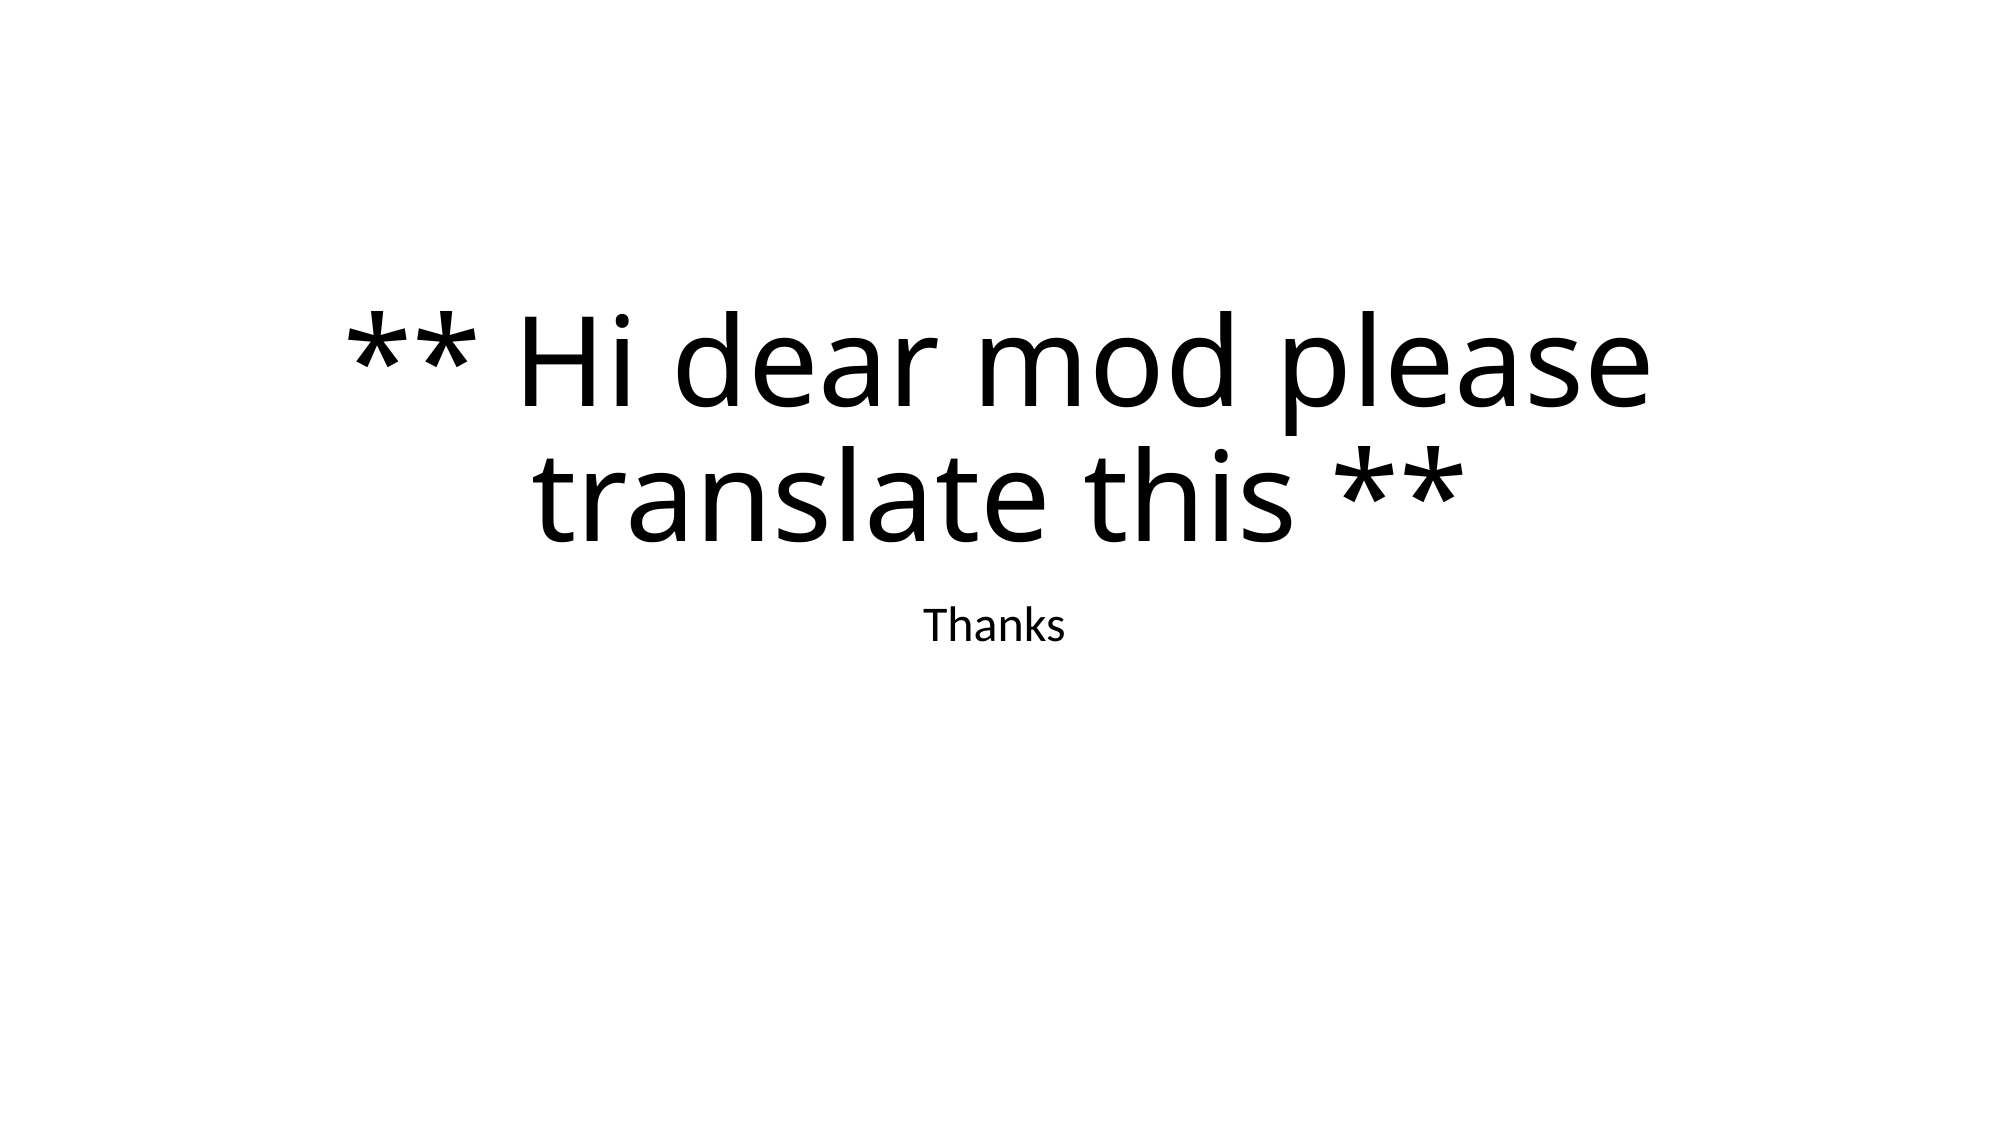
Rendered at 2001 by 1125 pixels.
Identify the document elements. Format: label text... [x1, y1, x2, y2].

subtitle Thanks [249, 590, 1750, 863]
title ** Hi dear mod please translate this ** [249, 184, 1750, 576]
